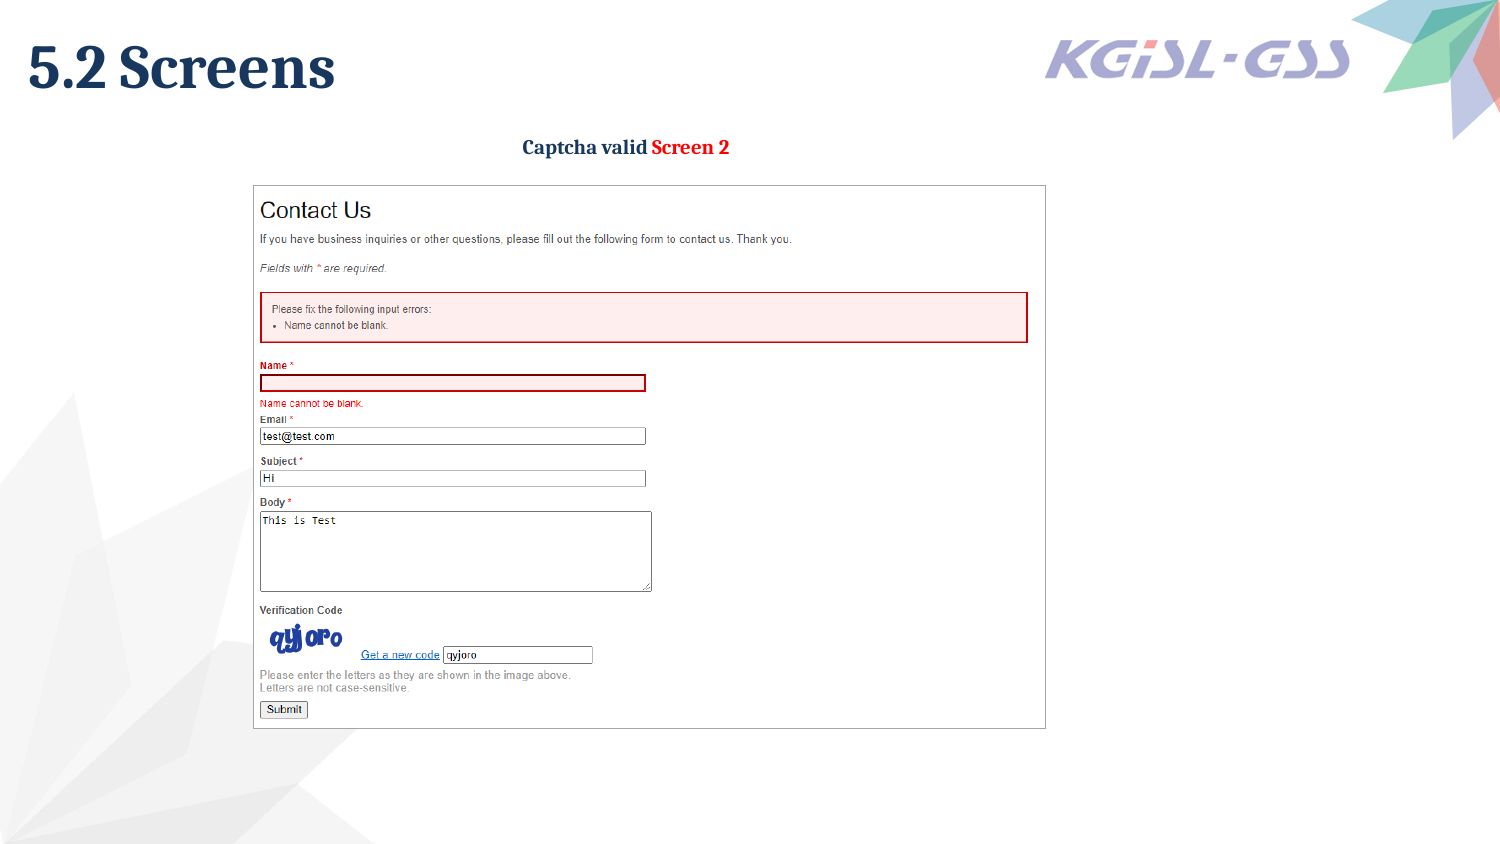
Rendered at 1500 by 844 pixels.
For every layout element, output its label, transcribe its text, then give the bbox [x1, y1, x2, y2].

title 5.2 Screens [0, 0, 1500, 127]
text_box Captcha valid Screen 2 [507, 126, 993, 167]
picture [0, 127, 1500, 844]
